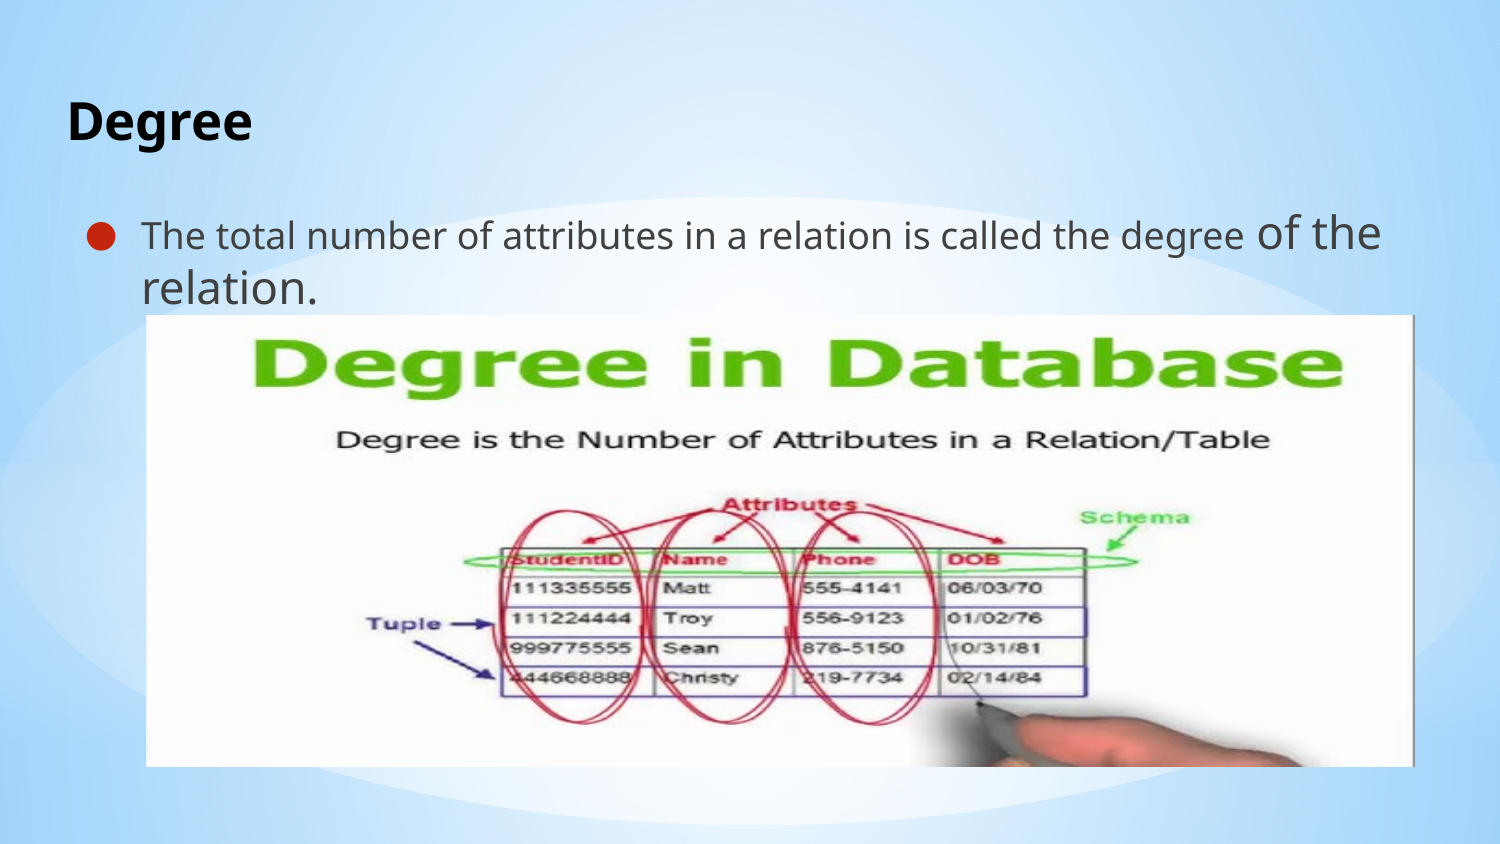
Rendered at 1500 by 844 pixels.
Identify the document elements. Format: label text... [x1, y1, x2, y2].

title Degree [51, 72, 1449, 167]
list The total number of attributes in a relation is called the degree of the relation. [51, 189, 1449, 750]
picture [145, 315, 1415, 767]
